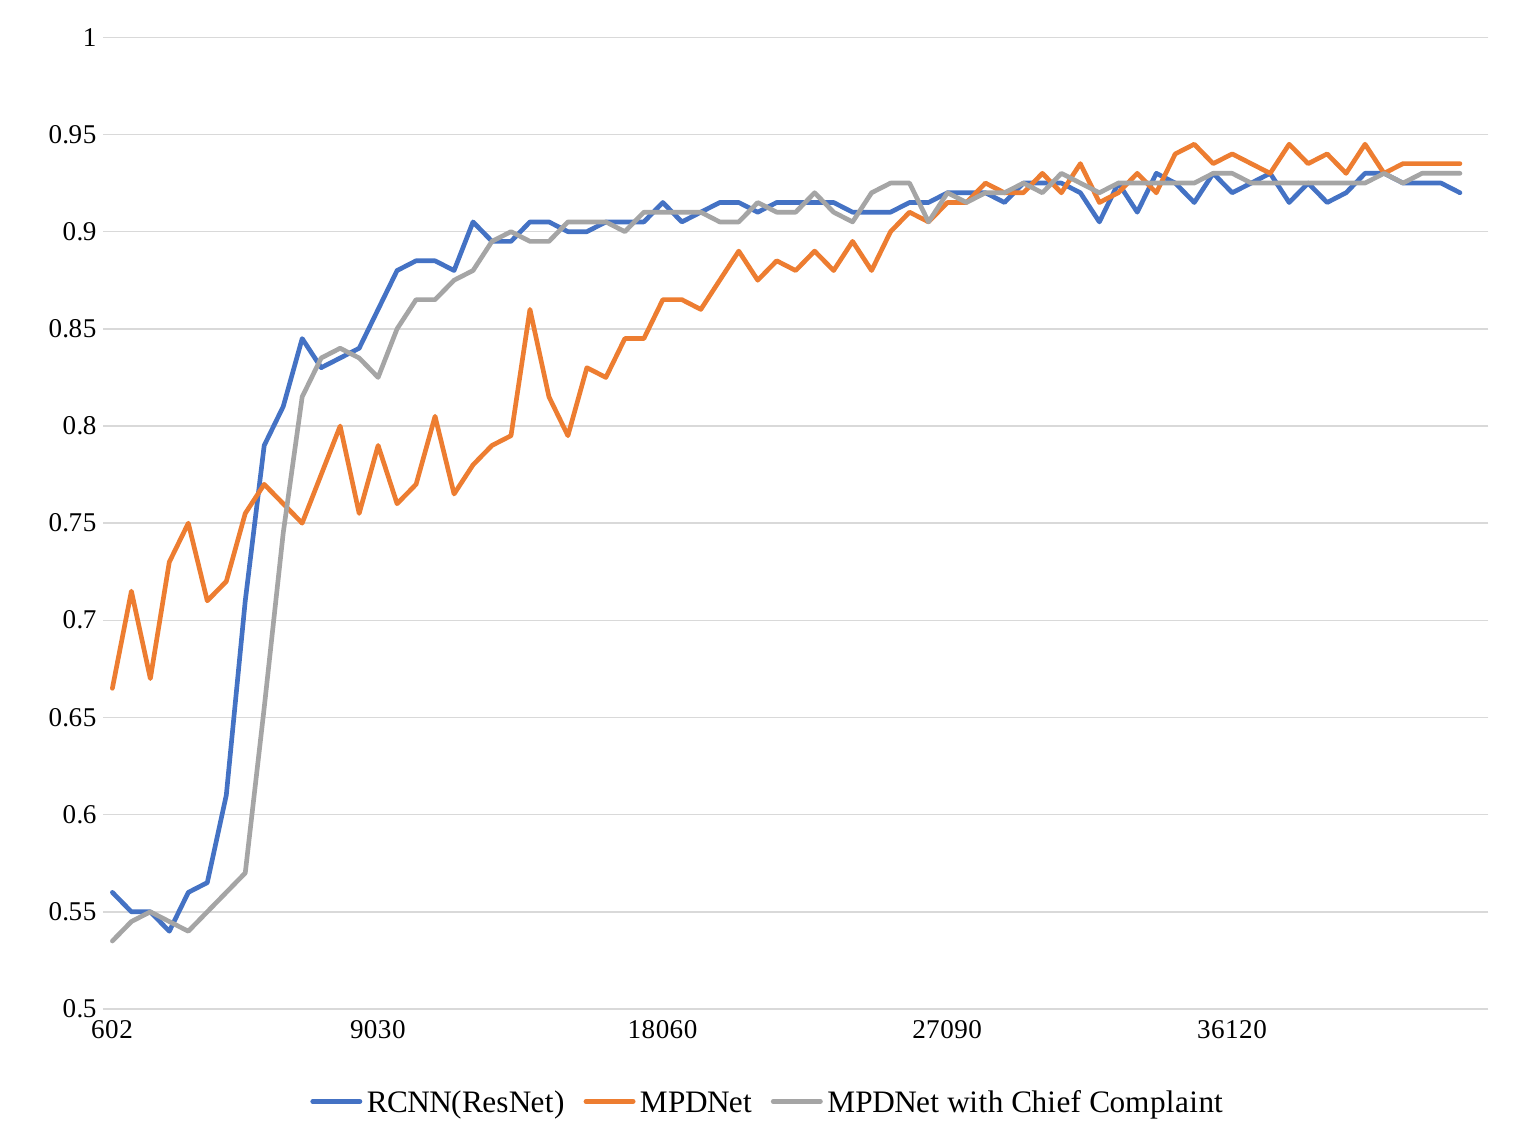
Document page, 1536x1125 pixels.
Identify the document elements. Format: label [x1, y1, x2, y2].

chart [18, 0, 1519, 1125]
